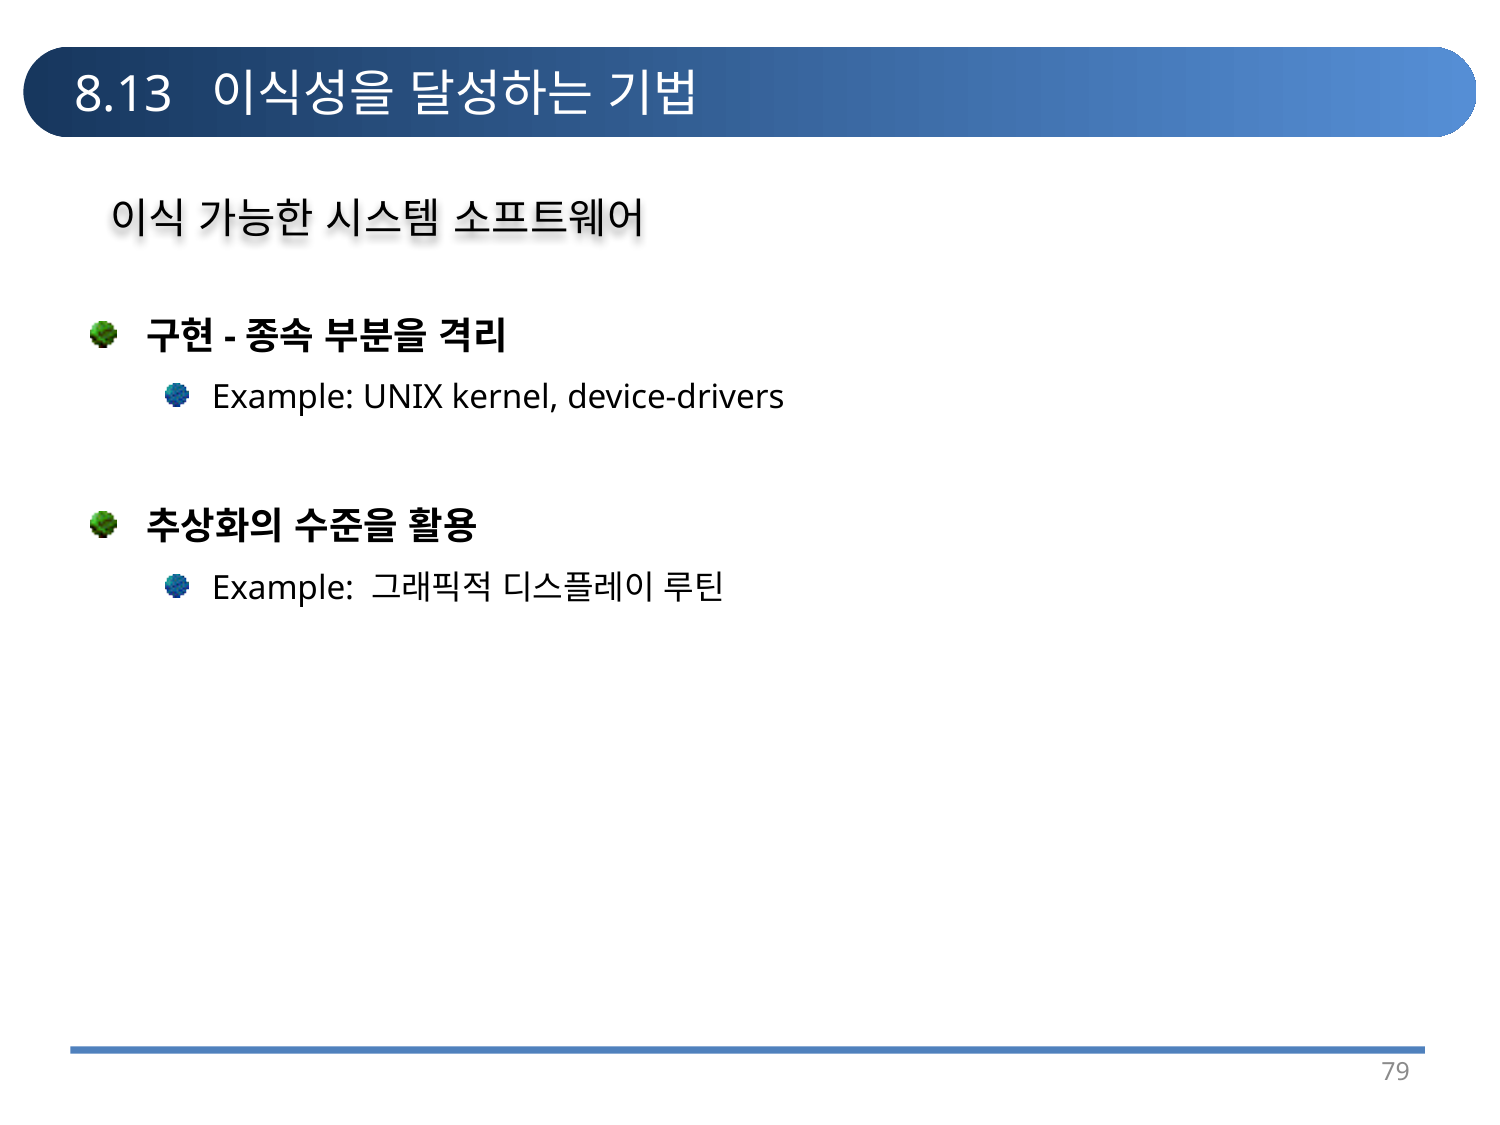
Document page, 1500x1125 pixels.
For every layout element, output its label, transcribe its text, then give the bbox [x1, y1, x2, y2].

picture [165, 383, 189, 407]
picture [90, 321, 117, 348]
picture [90, 511, 117, 538]
picture [165, 574, 189, 598]
list 이식 가능한 시스템 소프트웨어 [60, 180, 696, 255]
list 구현-종속 부분을 격리 Example: UNIX kernel, device-drivers 추상화의 수준을 활용 Example: 그래픽적 디스플레이 루틴 [74, 290, 1471, 1006]
slide_number 79 [1074, 1042, 1425, 1103]
title 8.13 이식성을 달성하는 기법 [59, 56, 1410, 126]
